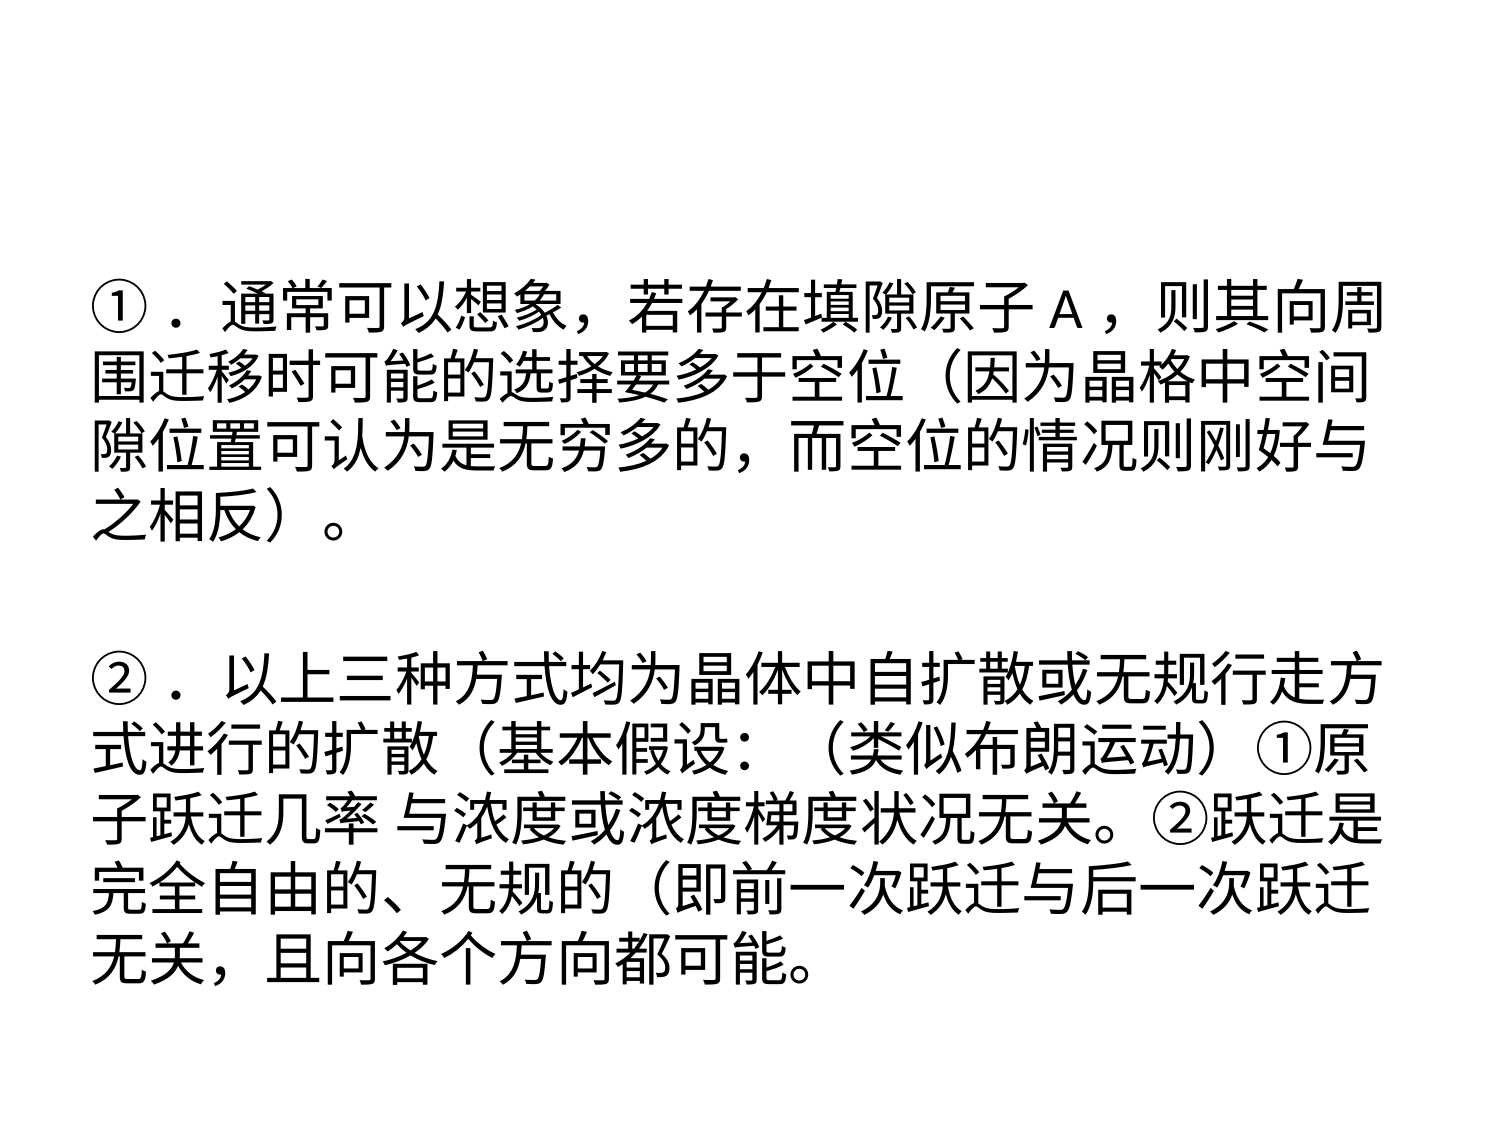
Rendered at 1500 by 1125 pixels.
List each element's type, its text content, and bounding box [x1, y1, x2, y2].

list ①．通常可以想象，若存在填隙原子A，则其向周围迁移时可能的选择要多于空位（因为晶格中空间隙位置可认为是无穷多的，而空位的情况则刚好与之相反）。 ②．以上三种方式均为晶体中自扩散或无规行走方式进行的扩散（基本假设：（类似布朗运动）①原子跃迁几率 与浓度或浓度梯度状况无关。②跃迁是完全自由的、无规的（即前一次跃迁与后一次跃迁无关，且向各个方向都可能。 [75, 262, 1425, 1005]
